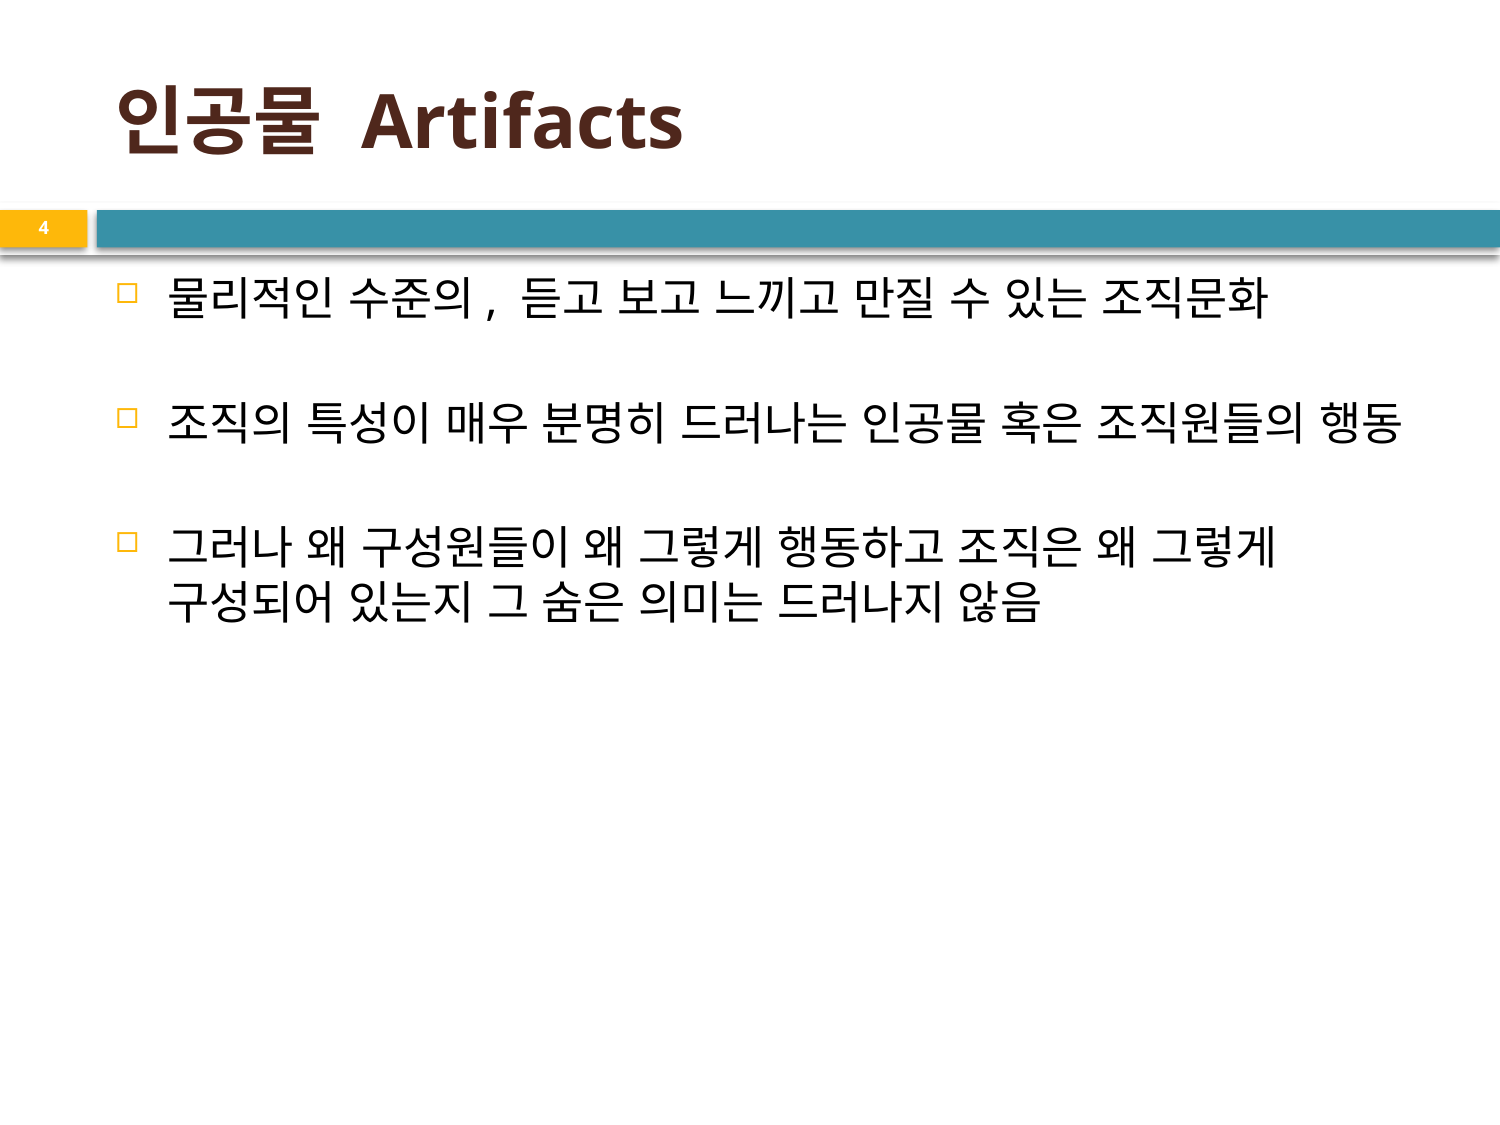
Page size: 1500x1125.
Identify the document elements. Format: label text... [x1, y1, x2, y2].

list 물리적인 수준의, 듣고 보고 느끼고 만질 수 있는 조직문화 조직의 특성이 매우 분명히 드러나는 인공물 혹은 조직원들의 행동 그러나 왜 구성원들이 왜 그렇게 행동하고 조직은 왜 그렇게 구성되어 있는지 그 숨은 의미는 드러나지 않음 [100, 262, 1438, 1000]
slide_number 4 [0, 208, 88, 249]
title 인공물 Artifacts [100, 37, 1438, 200]
